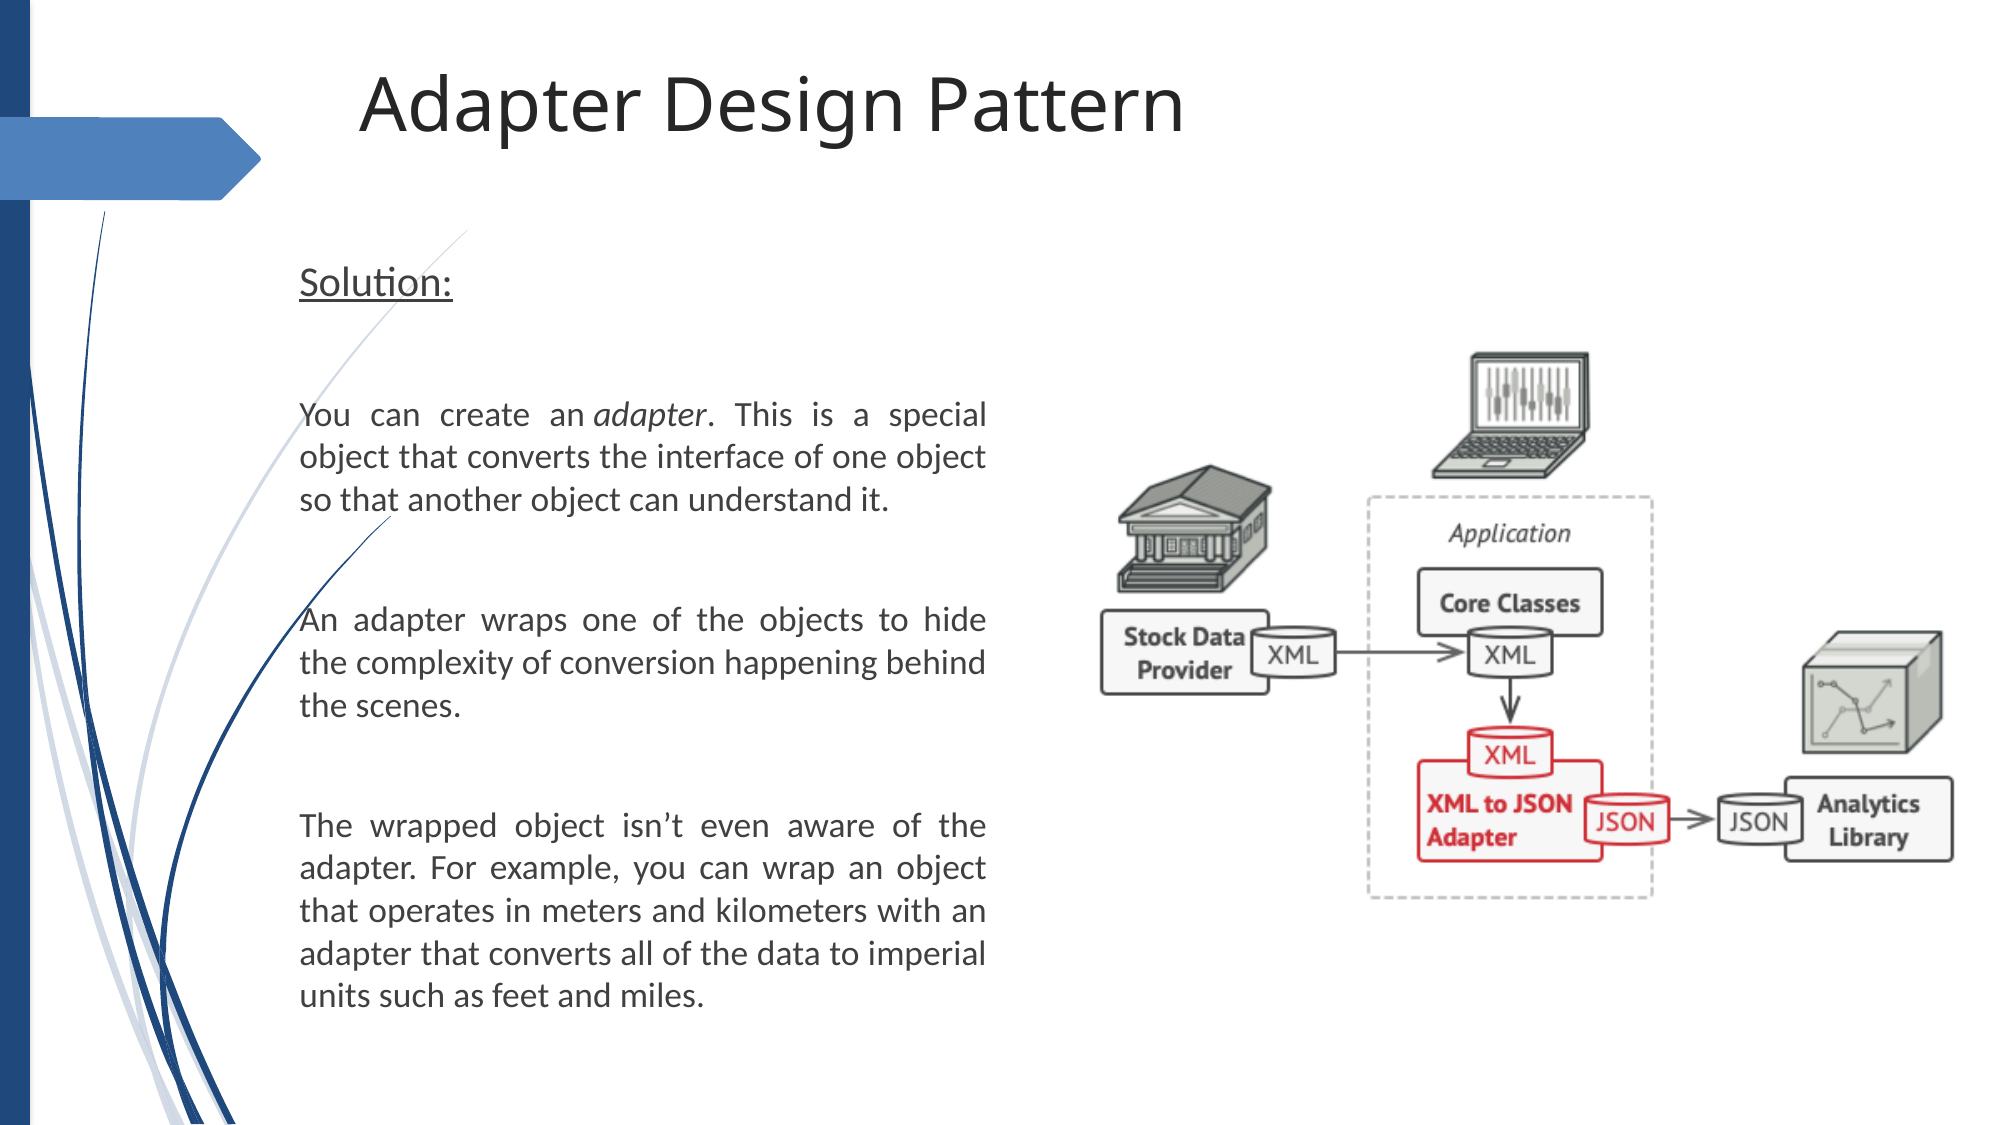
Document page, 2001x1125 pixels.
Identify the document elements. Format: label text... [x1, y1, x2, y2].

picture [1081, 337, 1982, 919]
list Solution: You can create an adapter. This is a special object that converts the interface of one object so that another object can understand it. An adapter wraps one of the objects to hide the complexity of conversion happening behind the scenes. The wrapped object isn’t even aware of the adapter. For example, you can wrap an object that operates in meters and kilometers with an adapter that converts all of the data to imperial units such as feet and miles. [284, 246, 1003, 1071]
title Adapter Design Pattern [344, 48, 1807, 193]
